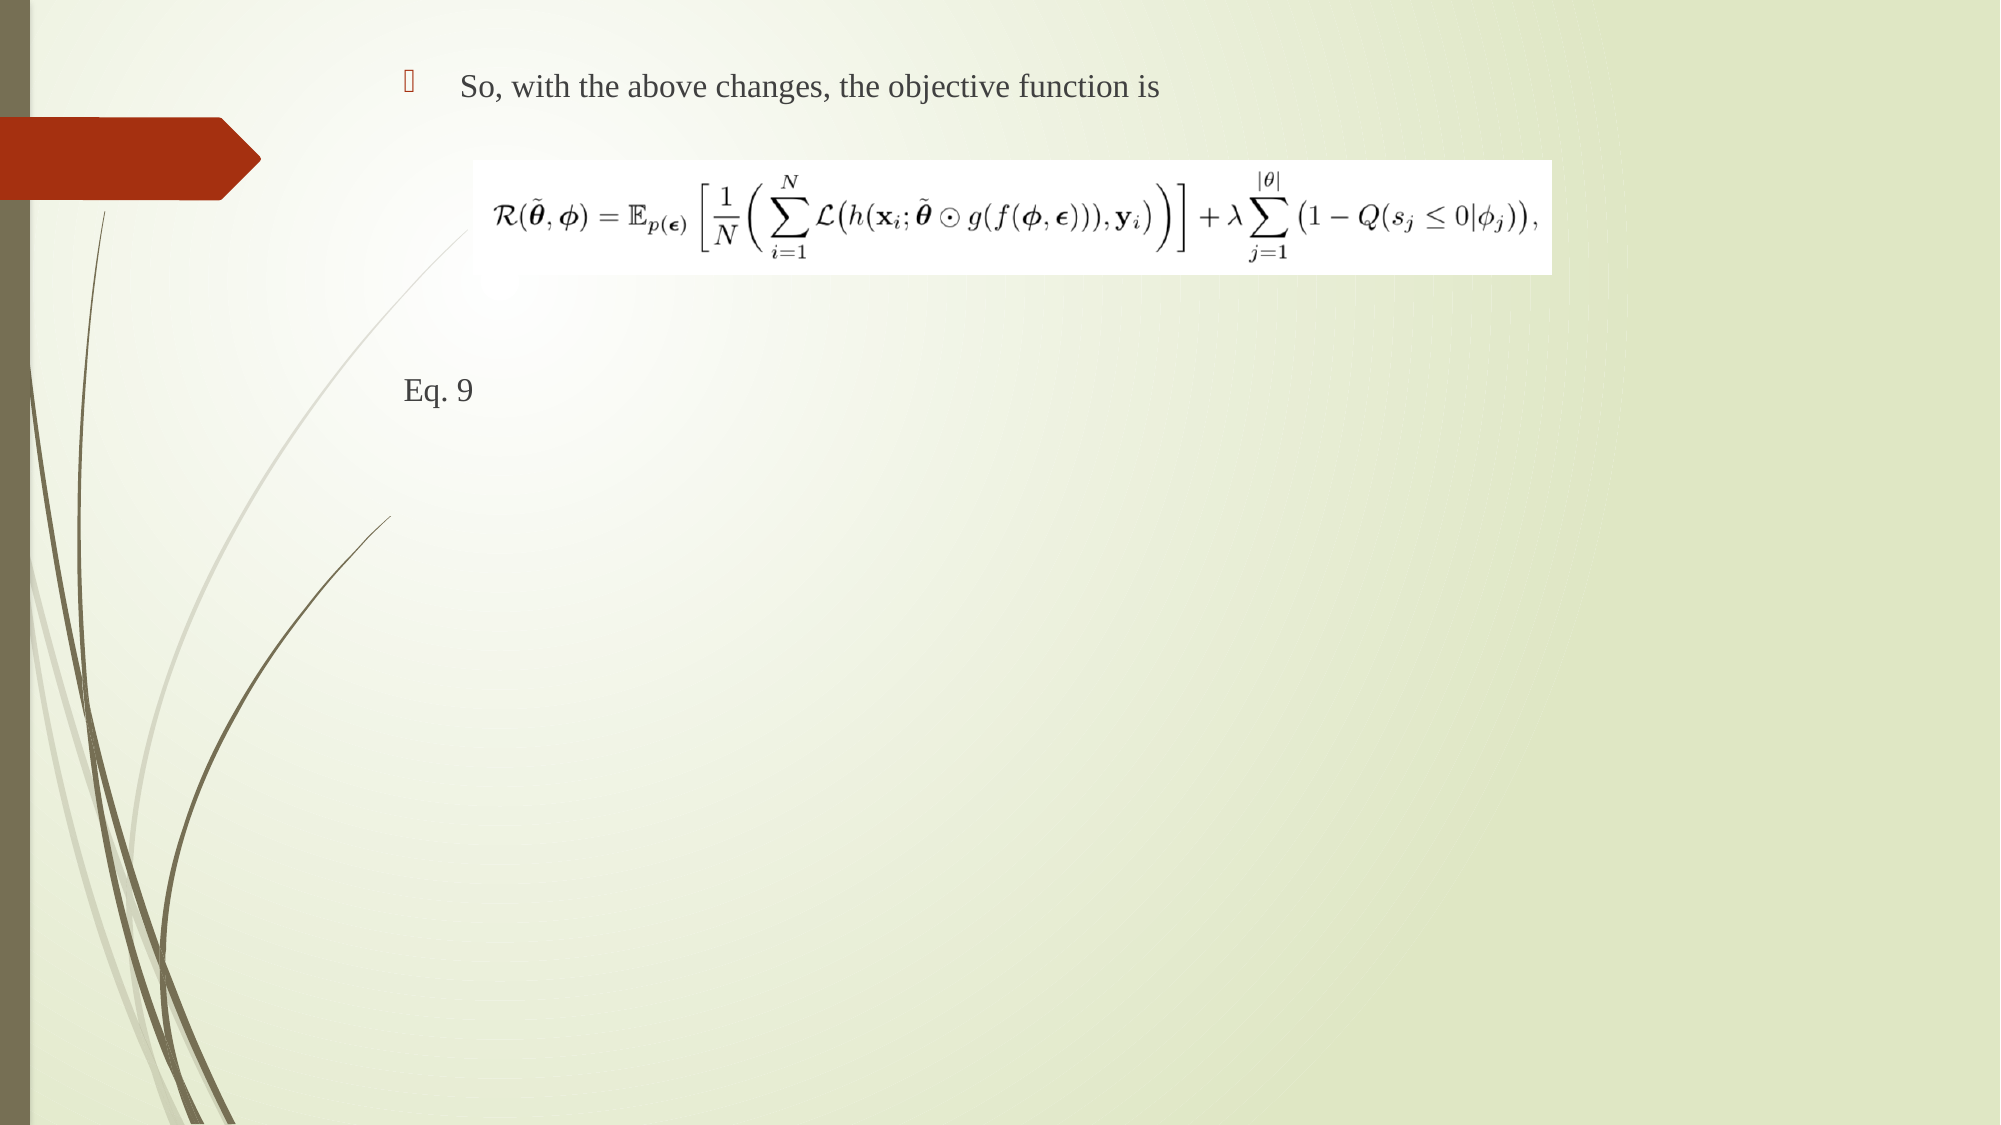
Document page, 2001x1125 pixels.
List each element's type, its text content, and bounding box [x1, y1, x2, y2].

list So, with the above changes, the objective function is Eq. 9 [388, 56, 1888, 970]
picture [473, 160, 1553, 275]
